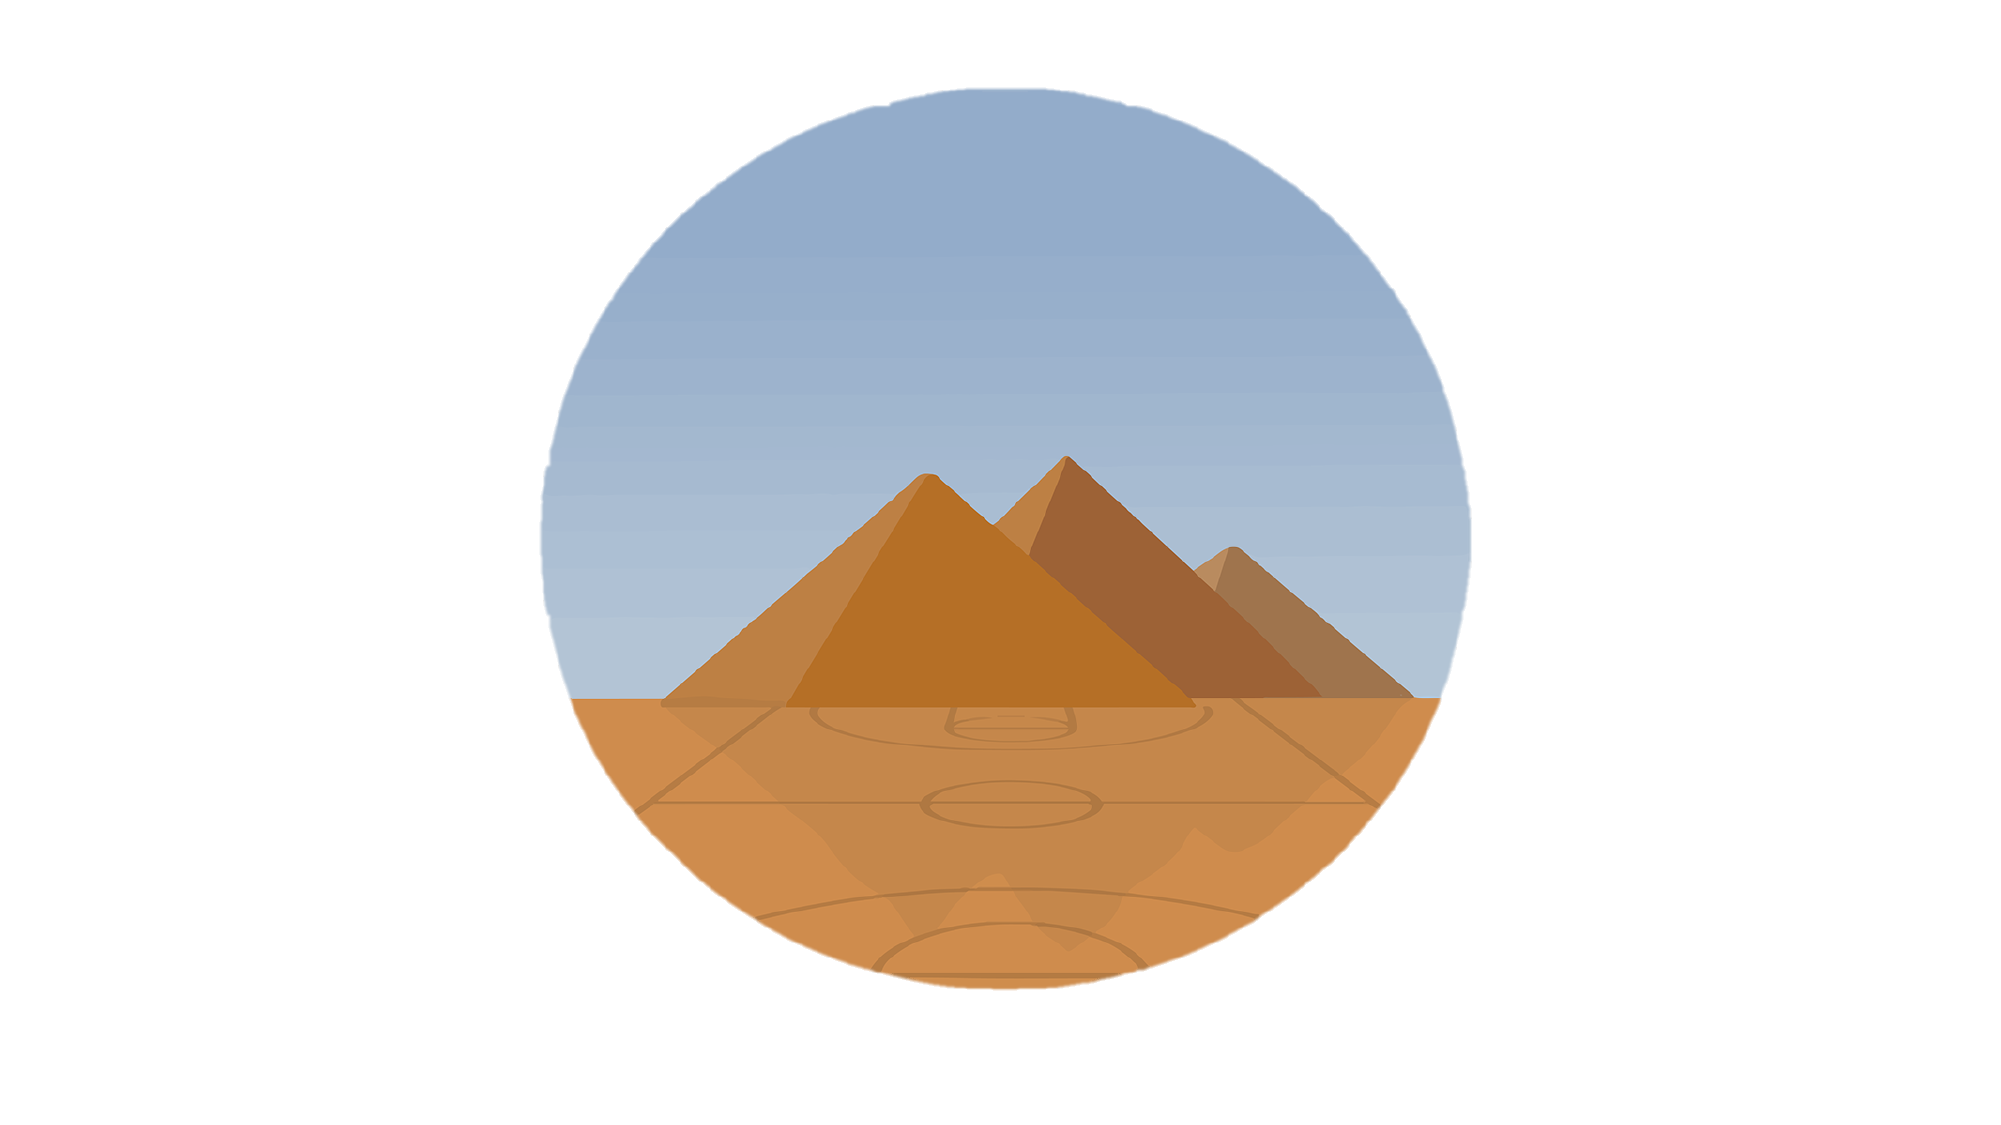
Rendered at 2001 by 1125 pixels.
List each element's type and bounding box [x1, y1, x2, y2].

picture [437, 0, 1563, 1125]
